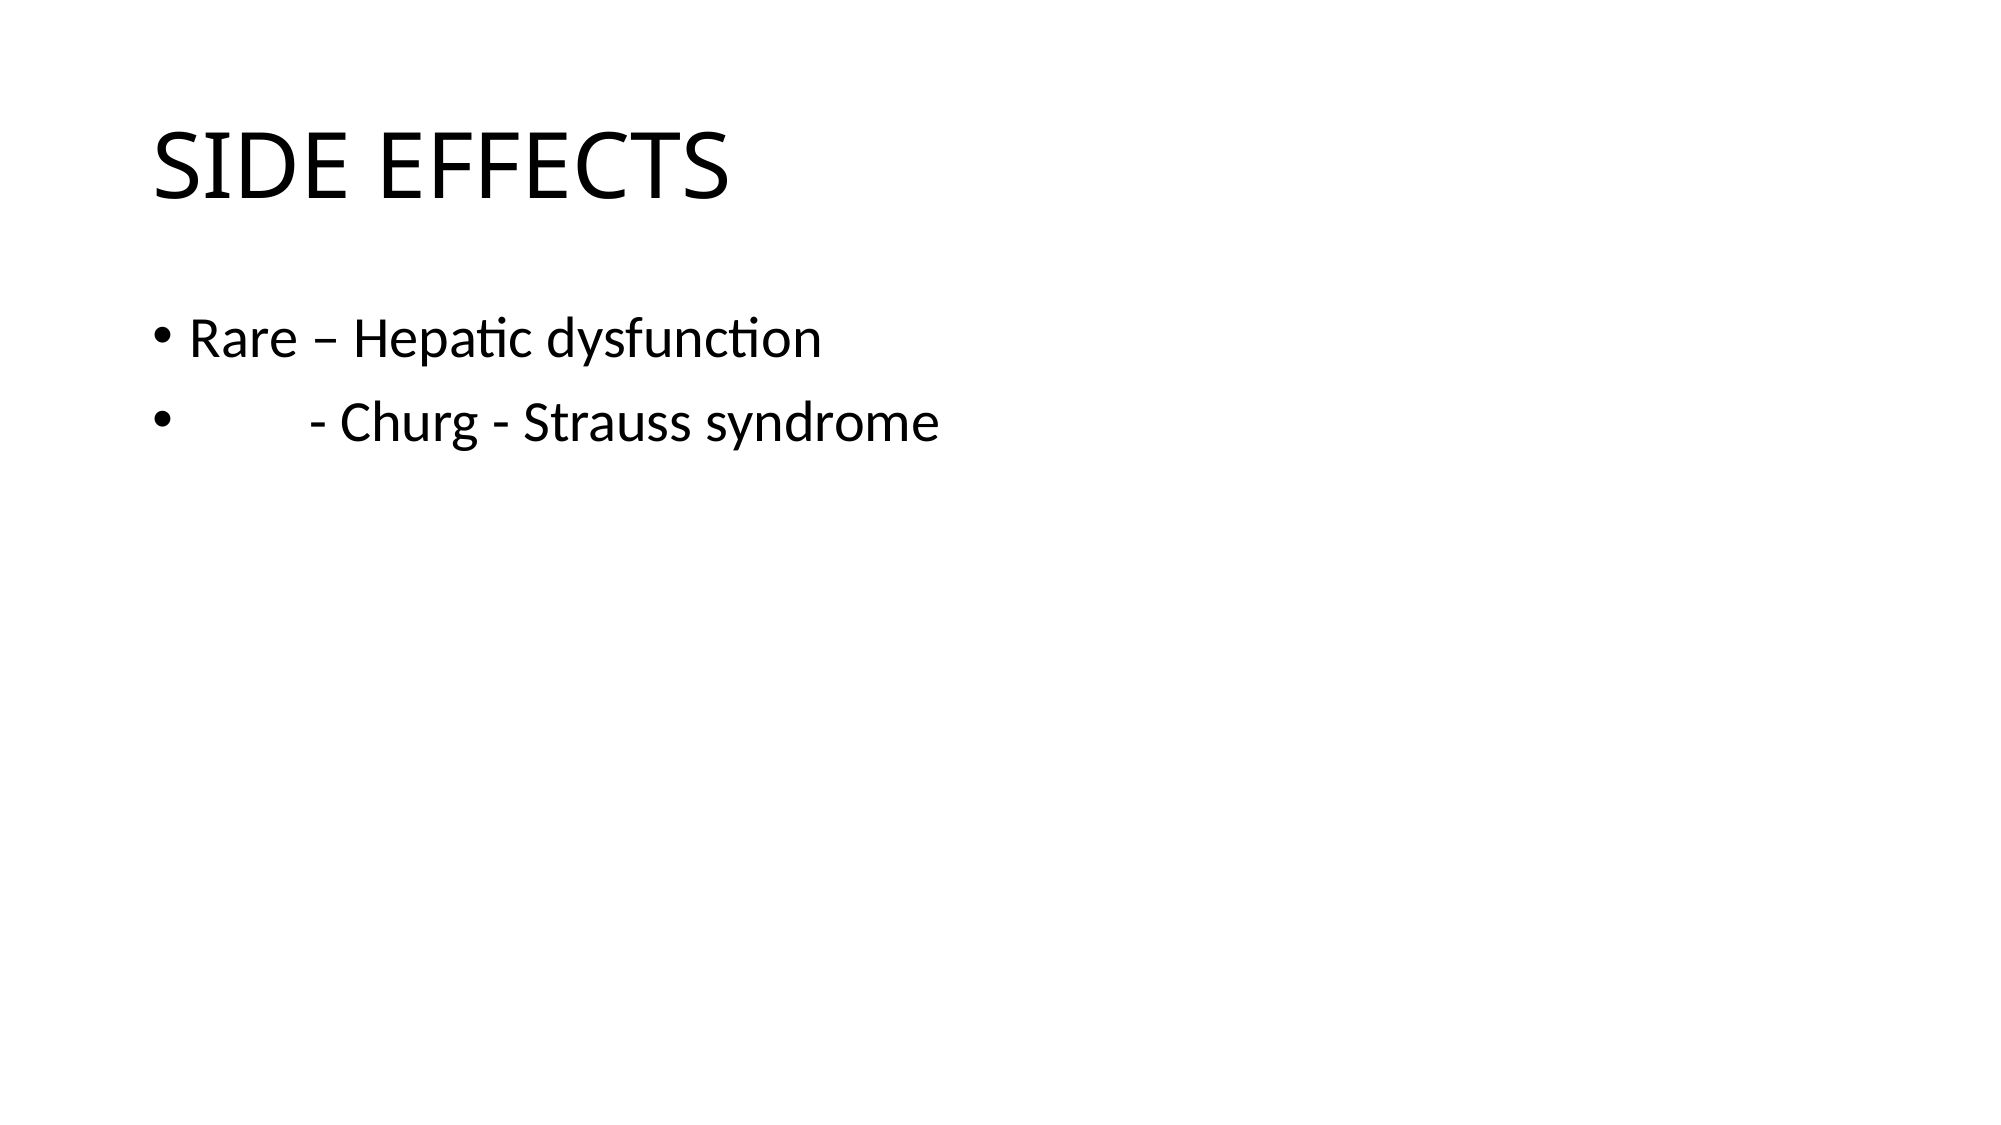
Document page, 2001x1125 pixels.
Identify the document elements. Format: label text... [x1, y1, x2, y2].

title SIDE EFFECTS [137, 59, 1863, 278]
list Rare – Hepatic dysfunction - Churg - Strauss syndrome [137, 299, 1863, 1014]
